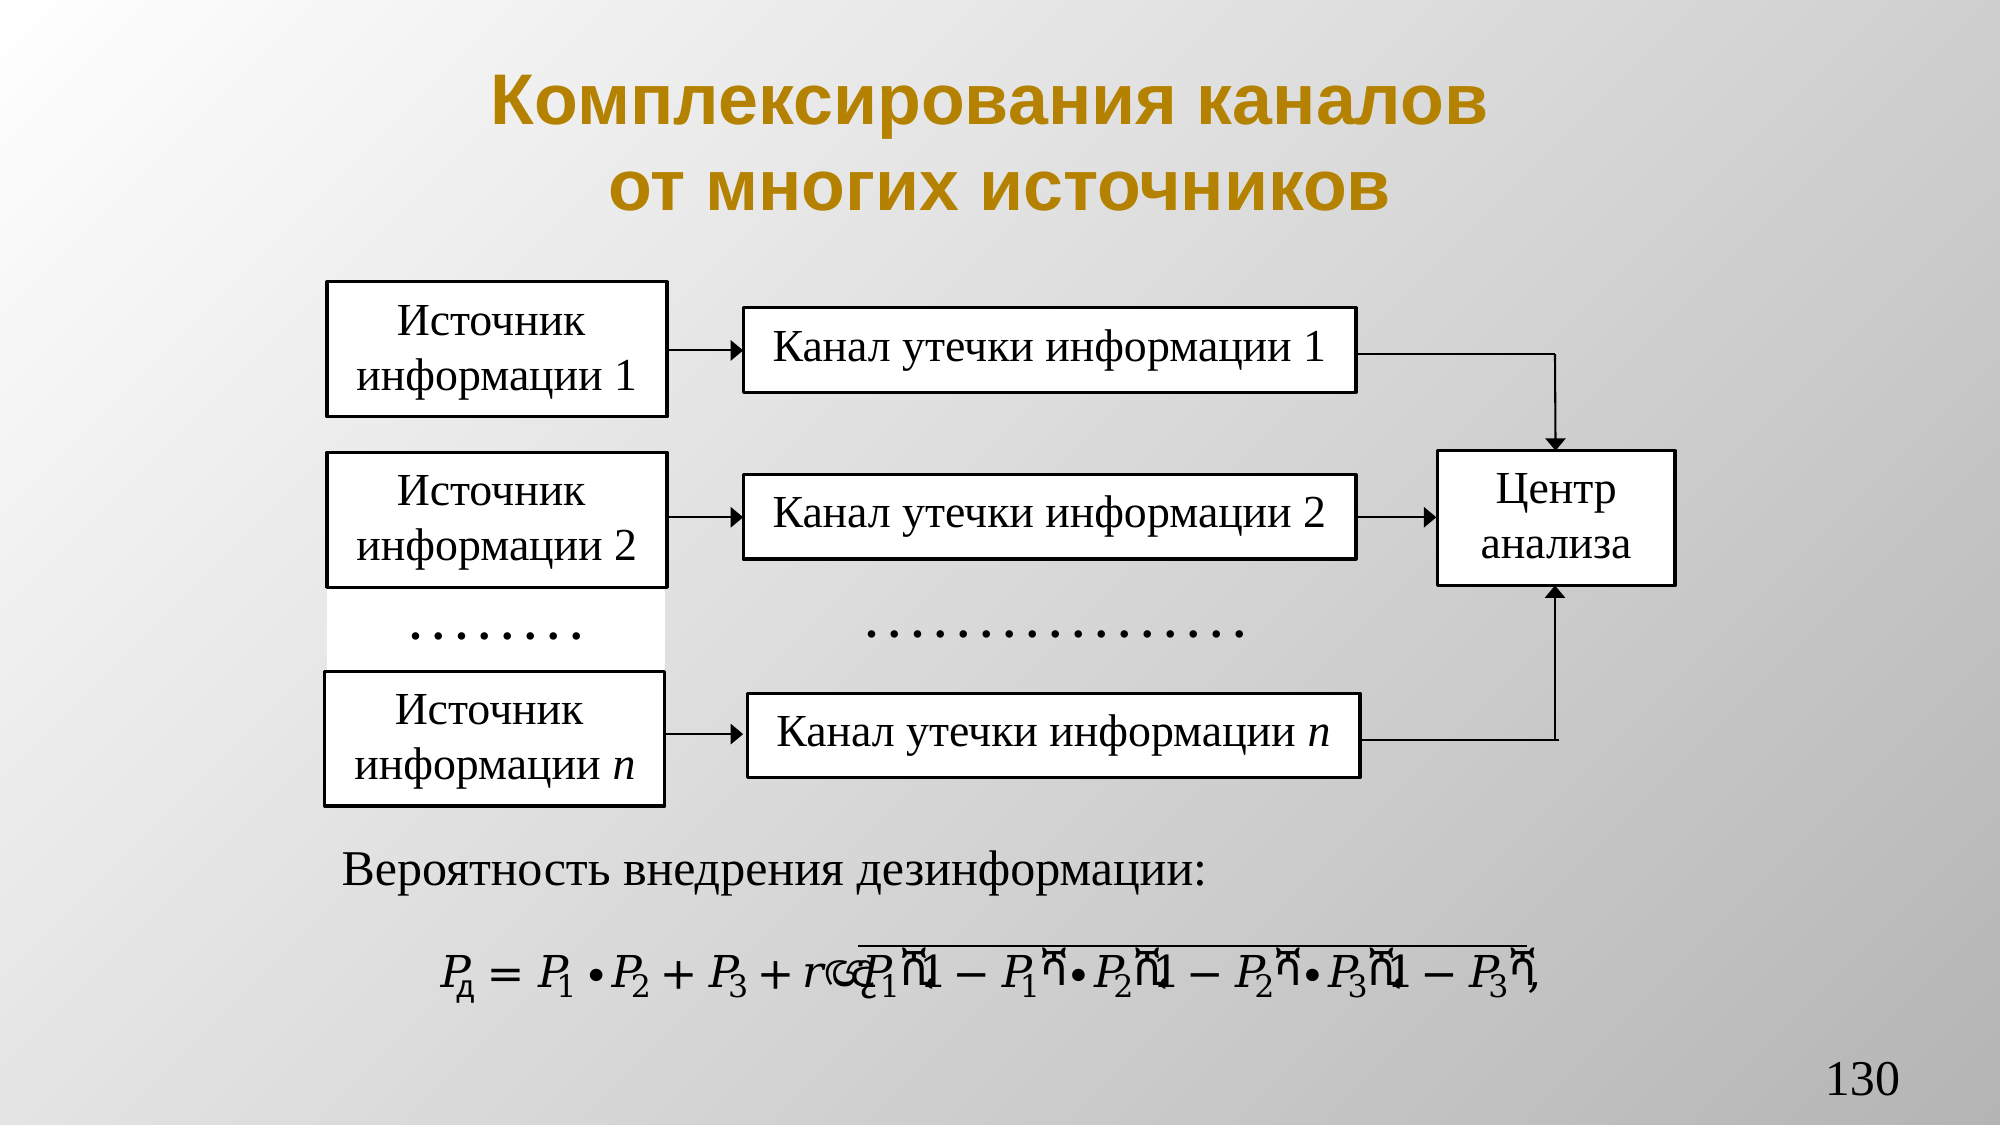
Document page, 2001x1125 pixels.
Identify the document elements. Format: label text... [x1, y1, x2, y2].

slide_number 130 [1733, 1052, 1900, 1113]
title Комплексирования каналов от многих источников [99, 45, 1900, 233]
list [276, 934, 1724, 1028]
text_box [324, 281, 1676, 807]
text_box Вероятность внедрения дезинформации: [326, 828, 1657, 903]
